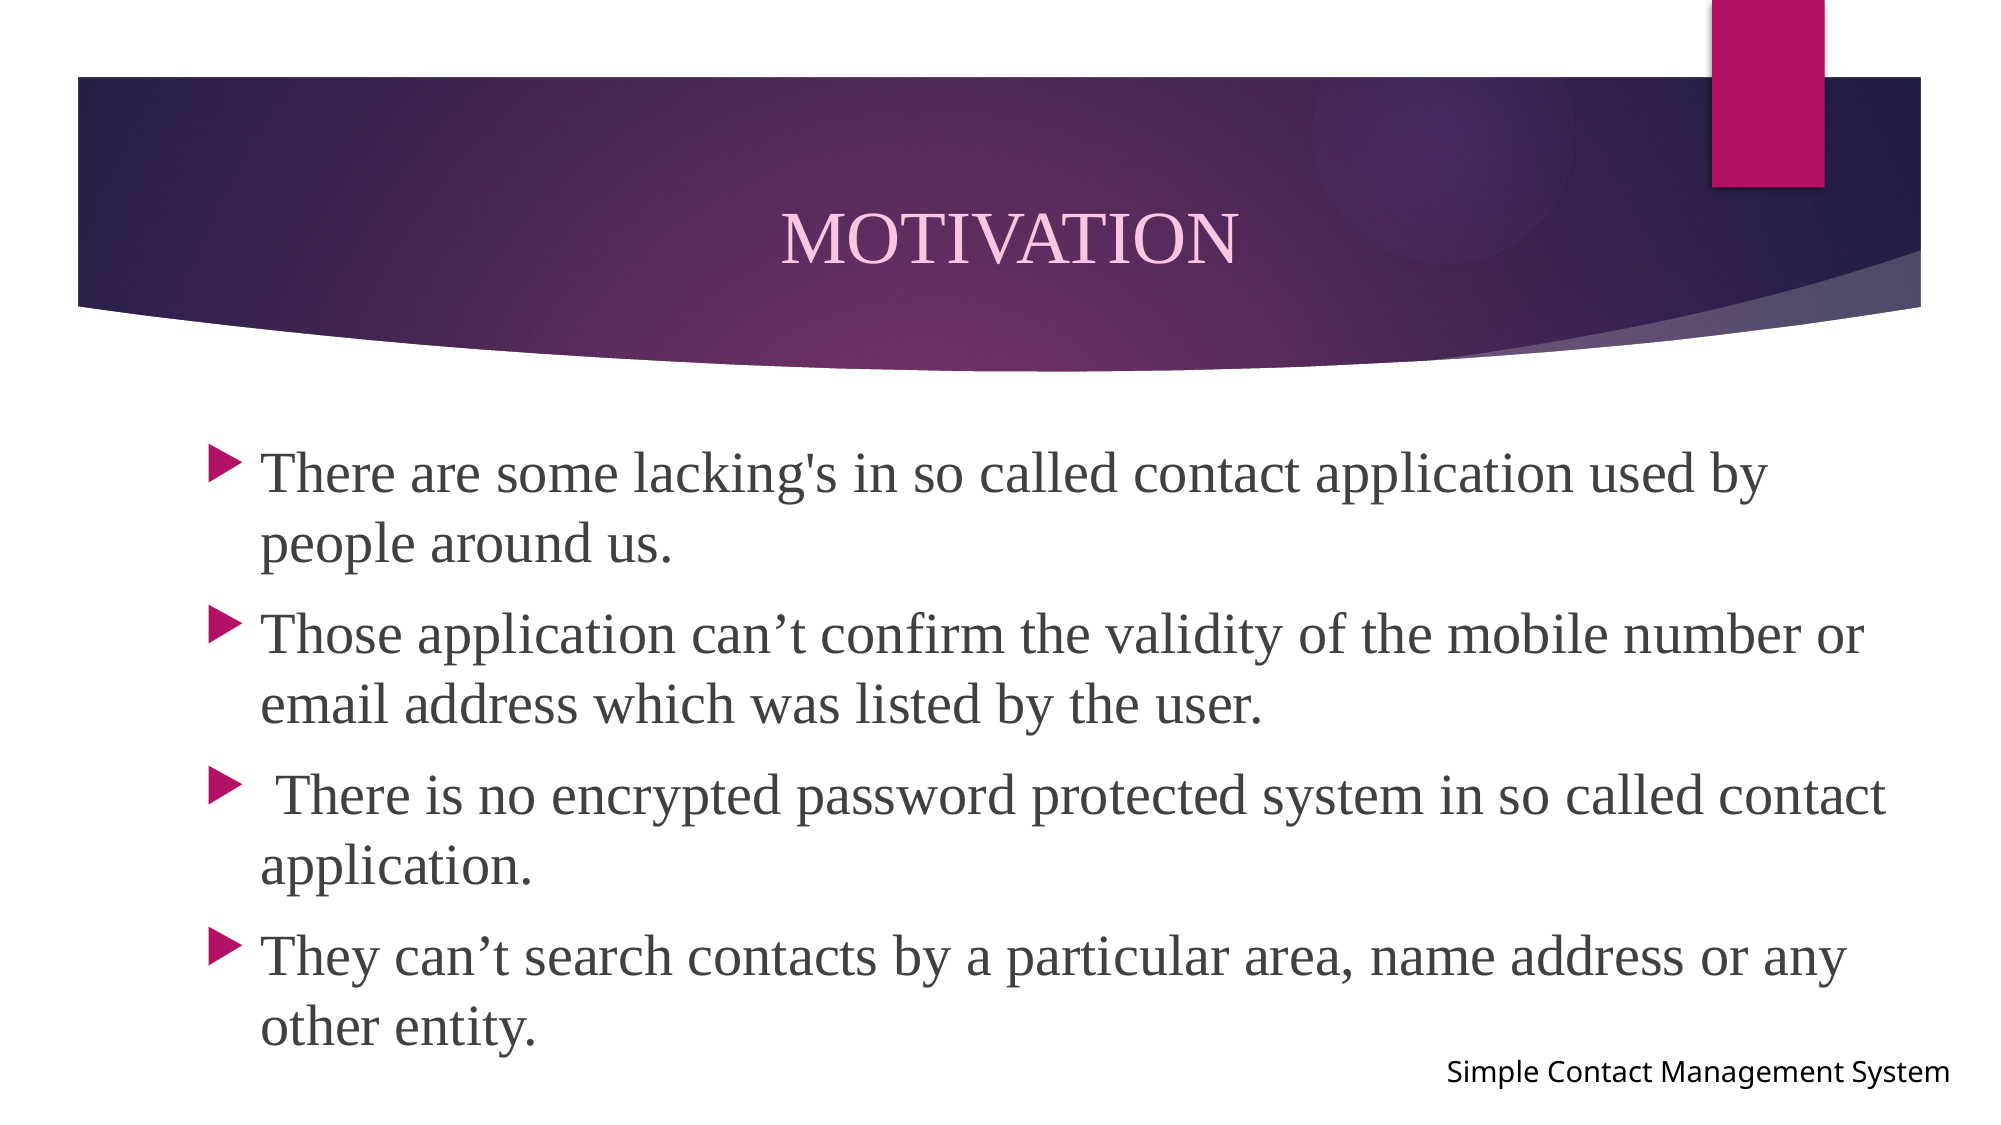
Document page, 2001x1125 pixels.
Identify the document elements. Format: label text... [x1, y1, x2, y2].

list There are some lacking's in so called contact application used by people around us. Those application can’t confirm the validity of the mobile number or email address which was listed by the user. There is no encrypted password protected system in so called contact application. They can’t search contacts by a particular area, name address or any other entity. [189, 427, 1924, 988]
title MOTIVATION [640, 144, 1381, 323]
text_box Simple Contact Management System [1432, 1046, 1967, 1097]
